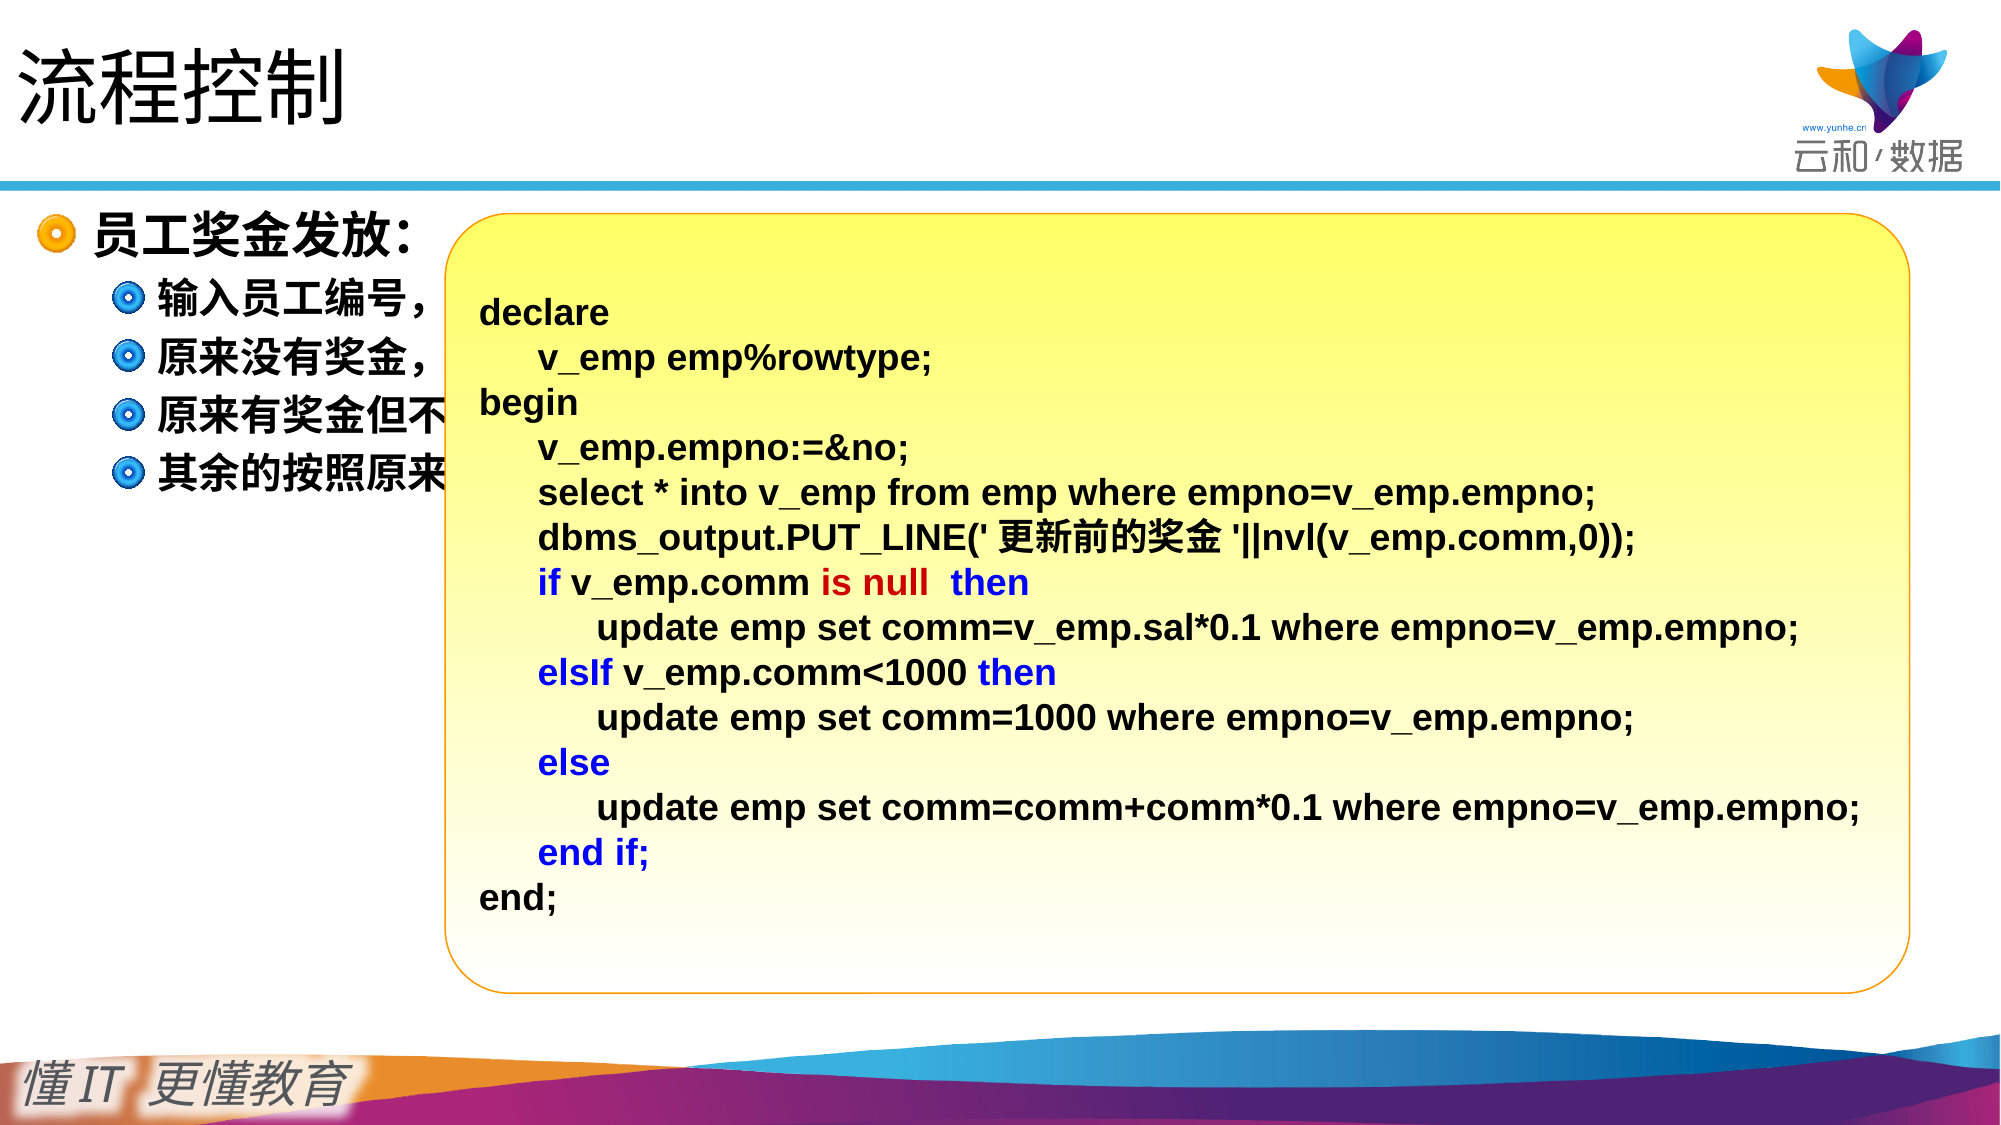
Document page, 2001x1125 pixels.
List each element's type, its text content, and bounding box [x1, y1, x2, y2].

title 流程控制 [0, 28, 1350, 155]
picture [110, 337, 146, 373]
picture [110, 279, 146, 315]
text_box declare v_emp emp%rowtype; begin v_emp.empno:=&no; select * into v_emp from emp where empno=v_emp.empno; dbms_output.PUT_LINE('更新前的奖金'||nvl(v_emp.comm,0)); if v_emp.comm is null then update emp set comm=v_emp.sal*0.1 where empno=v_emp.empno; elsIf v_emp.comm<1000 then update emp set comm=1000 where empno=v_emp.empno; else update emp set comm=comm+comm*0.1 where empno=v_emp.empno; end if; end; [445, 213, 1910, 994]
picture [110, 396, 146, 432]
text_box 员工奖金发放： 输入员工编号，如果该员工 原来没有奖金，则按照工资的10%发放 原来有奖金但不超过1000的，补到1000； 其余的按照原来奖金基础再加上10%发放； [20, 196, 1371, 994]
picture [0, 980, 2001, 1125]
picture [1785, 18, 1974, 182]
picture [110, 454, 146, 490]
picture [35, 212, 78, 255]
